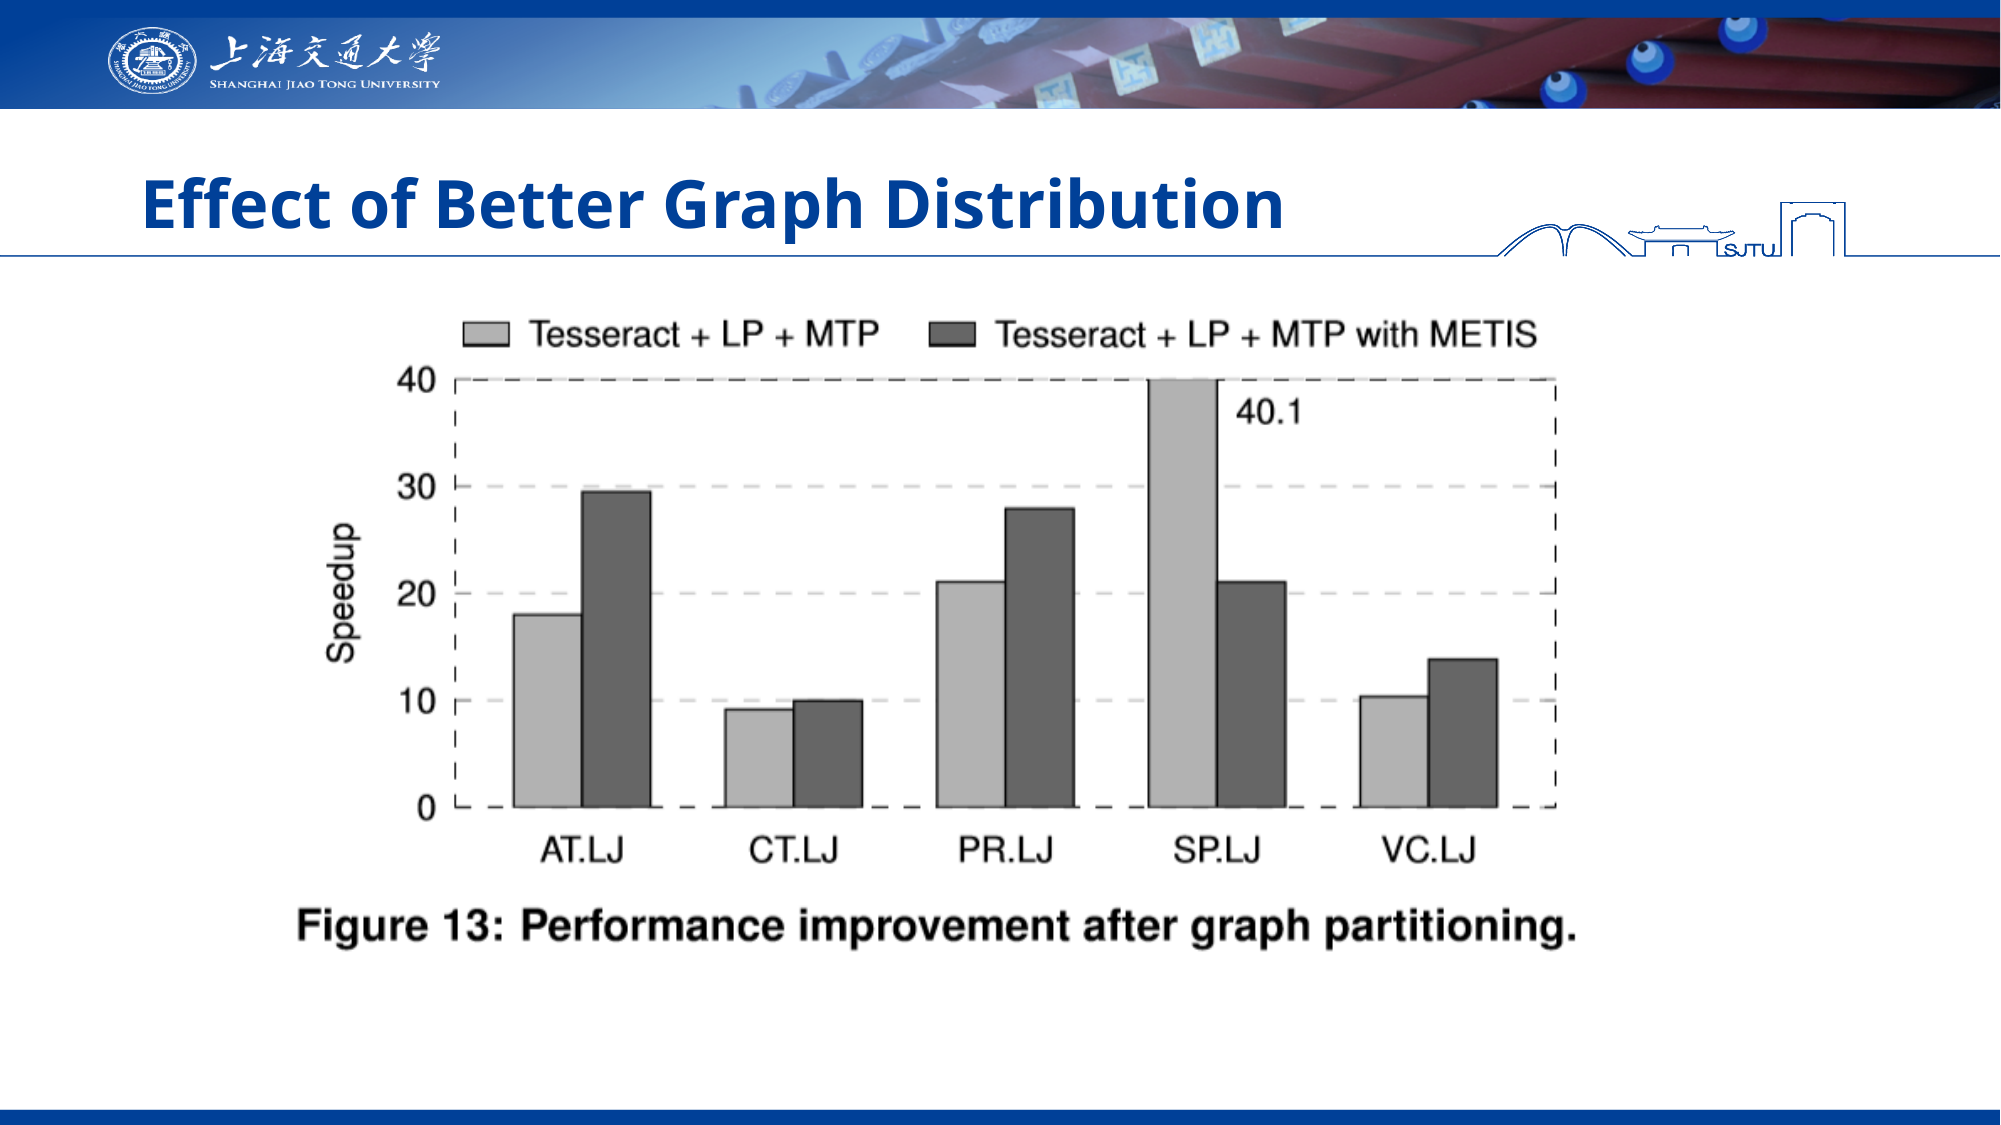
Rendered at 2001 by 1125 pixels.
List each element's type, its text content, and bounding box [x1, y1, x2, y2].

picture [0, 0, 2001, 109]
title Effect of Better Graph Distribution [108, 160, 1940, 255]
picture [278, 314, 1619, 965]
